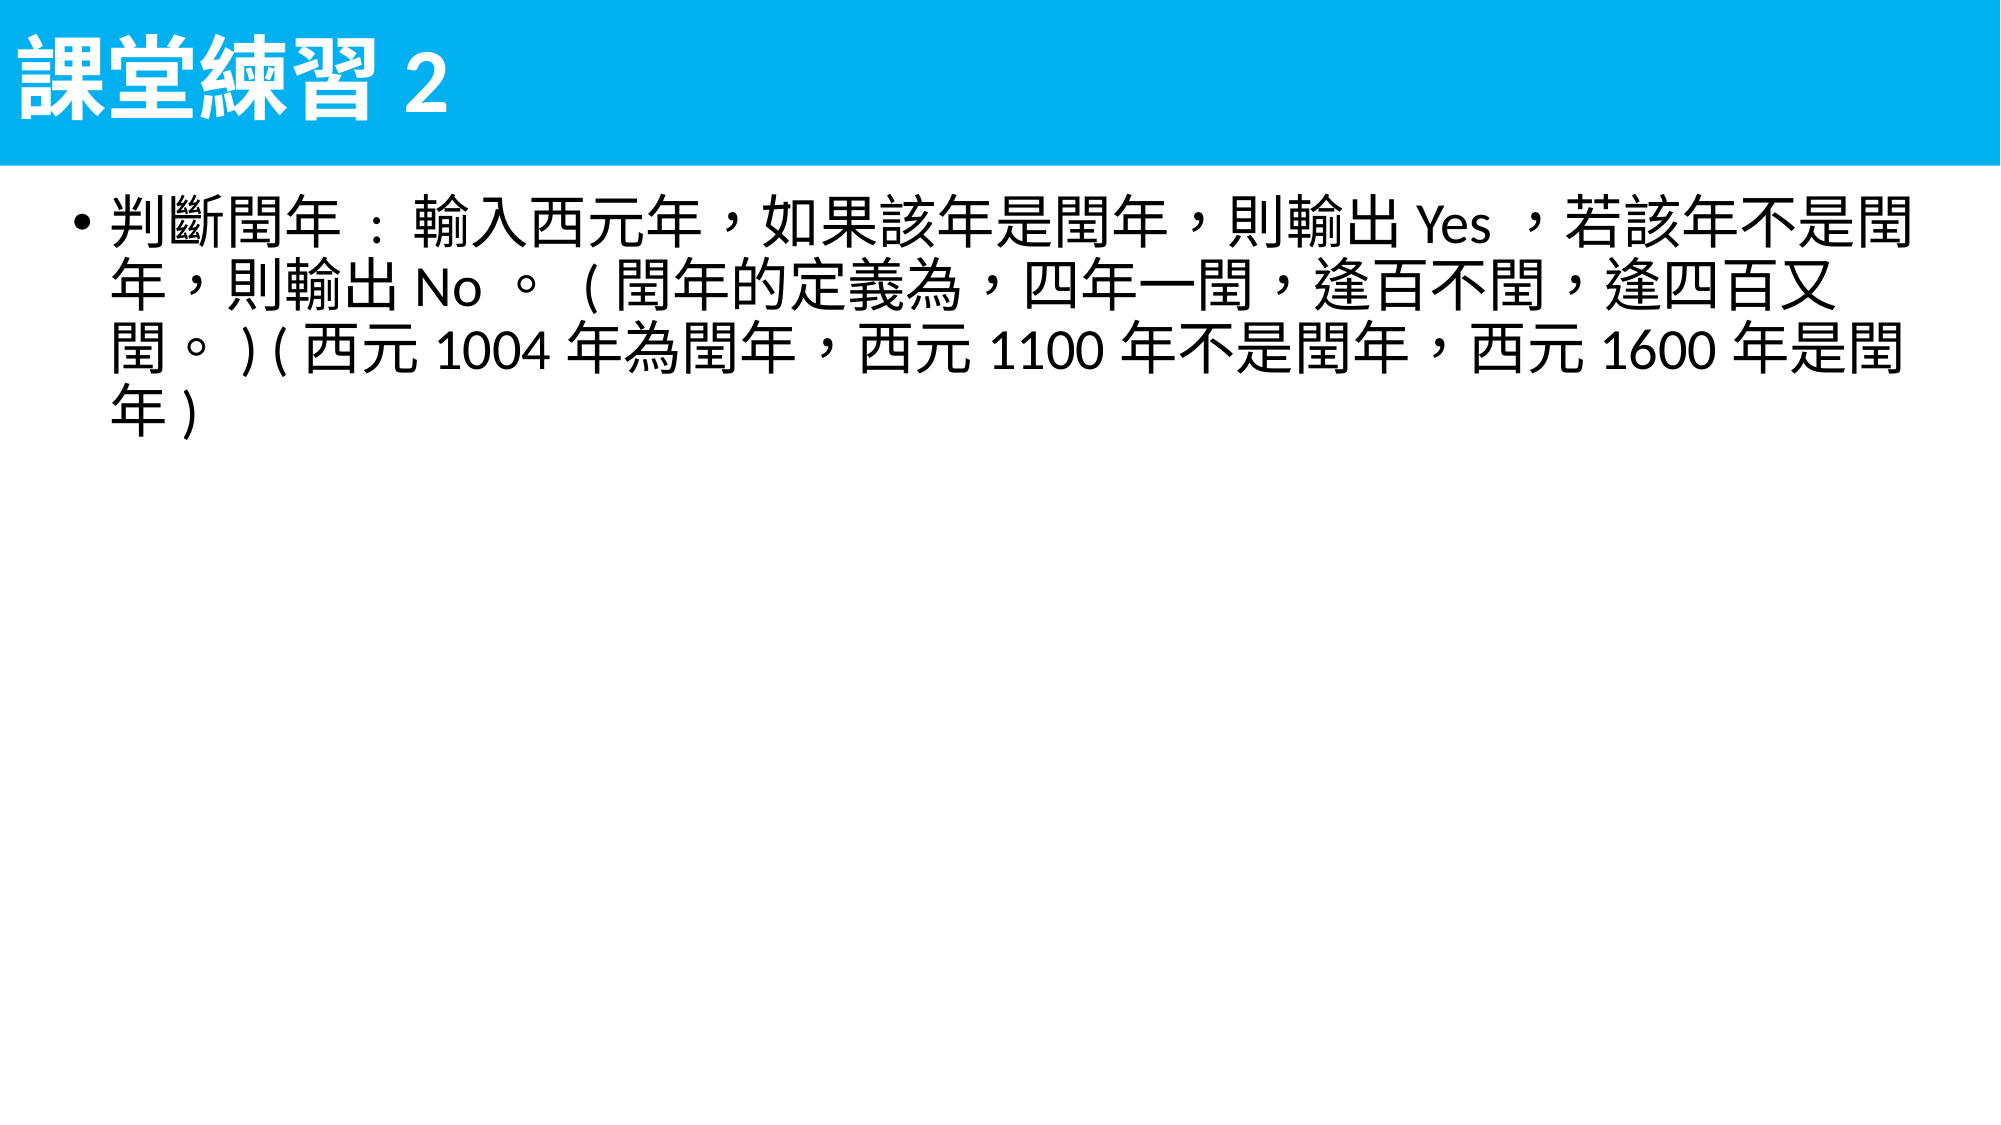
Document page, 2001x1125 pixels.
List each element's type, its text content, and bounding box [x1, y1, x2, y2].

list 判斷閏年 : 輸入西元年，如果該年是閏年，則輸出Yes，若該年不是閏年，則輸出No。 (閏年的定義為，四年一閏，逢百不閏，逢四百又閏。) (西元1004年為閏年，西元1100年不是閏年，西元1600年是閏年) [57, 185, 1968, 1045]
title 課堂練習2 [0, 0, 2000, 166]
